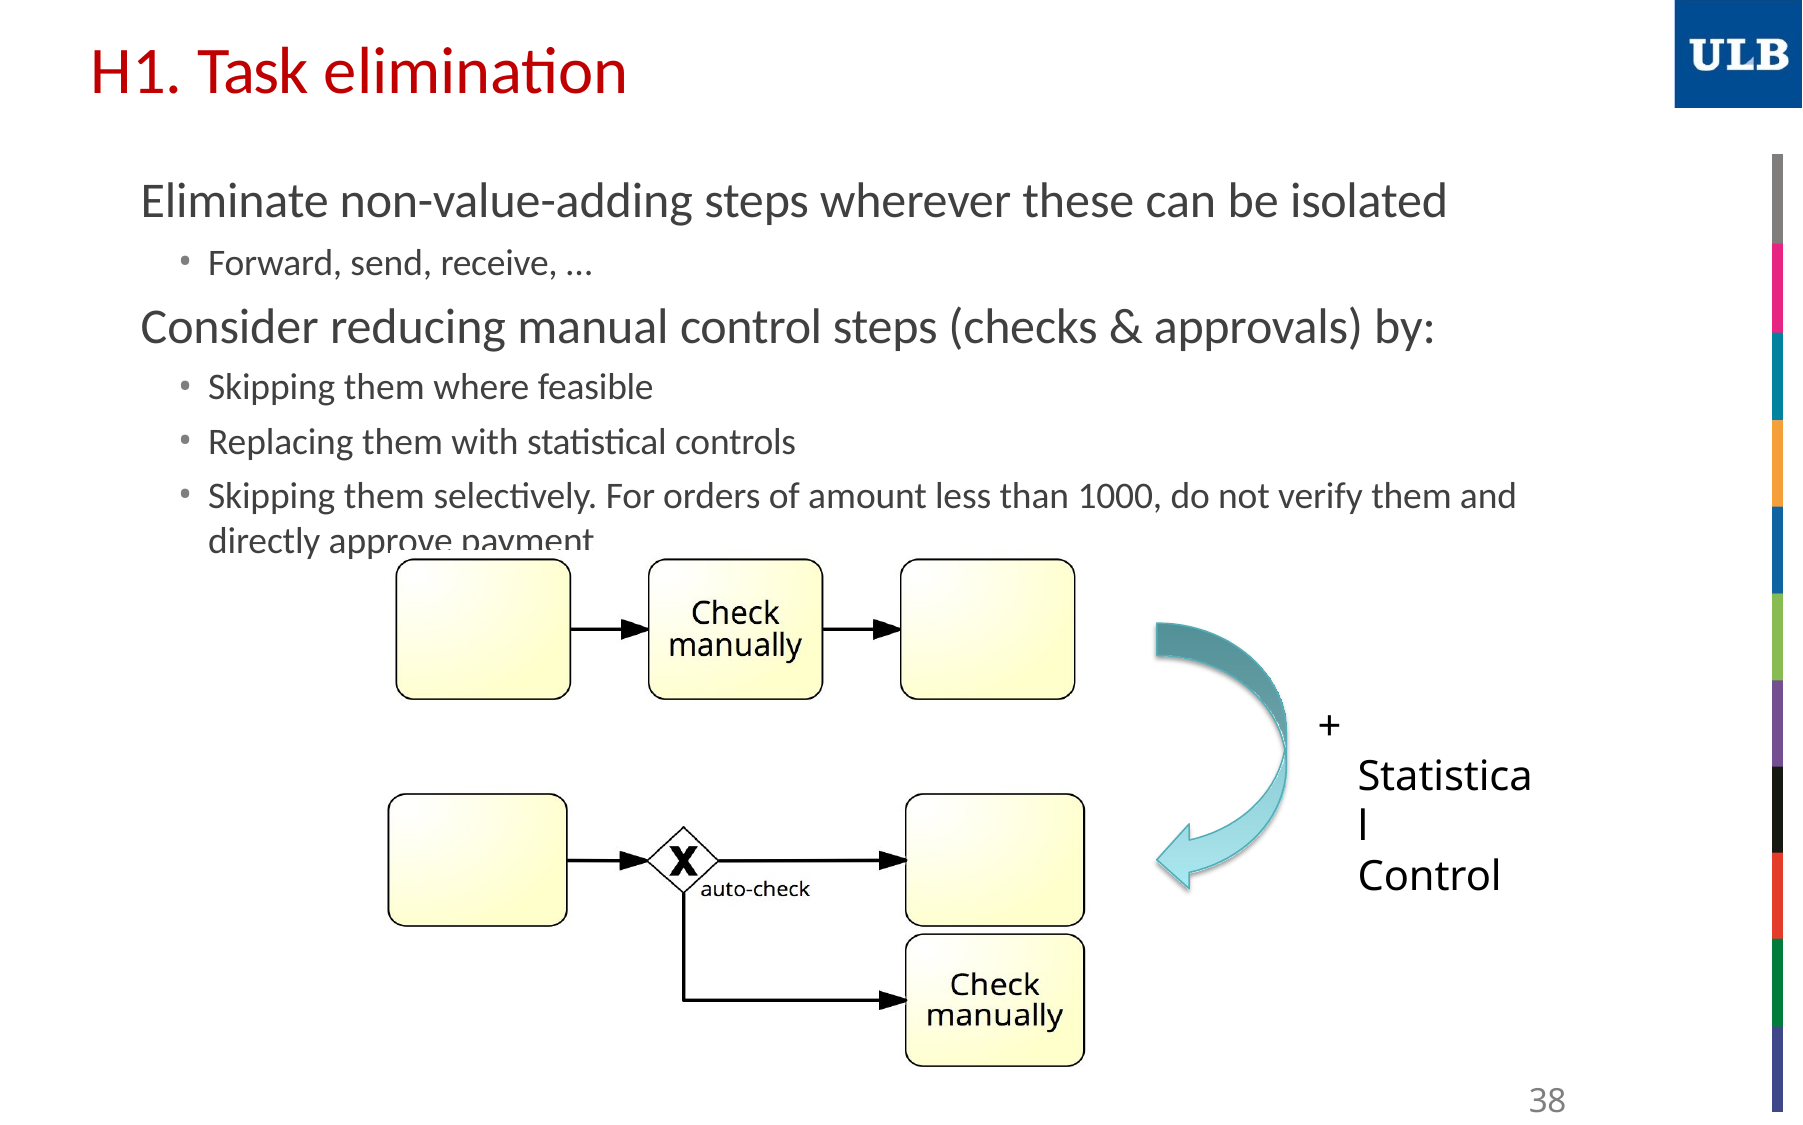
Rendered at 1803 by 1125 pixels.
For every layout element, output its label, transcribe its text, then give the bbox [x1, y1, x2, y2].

text_box + Statistical Control [1315, 696, 1534, 899]
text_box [382, 784, 1091, 1067]
picture [1772, 154, 1783, 333]
picture [1674, 0, 1802, 108]
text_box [1148, 618, 1295, 900]
text_box 38 [1526, 1080, 1568, 1120]
picture [1772, 420, 1783, 1112]
picture [389, 550, 1080, 702]
text_box Eliminate non-value-adding steps wherever these can be isolated Forward, send, receive, … Consider reducing manual control steps (checks & approvals) by: Skipping them where feasible Replacing them with statistical controls Skipping them selectively. For orders of amount less than 1000, do not verify them and directly approve payment [138, 150, 1544, 561]
title H1. Task elimination [88, 25, 638, 215]
